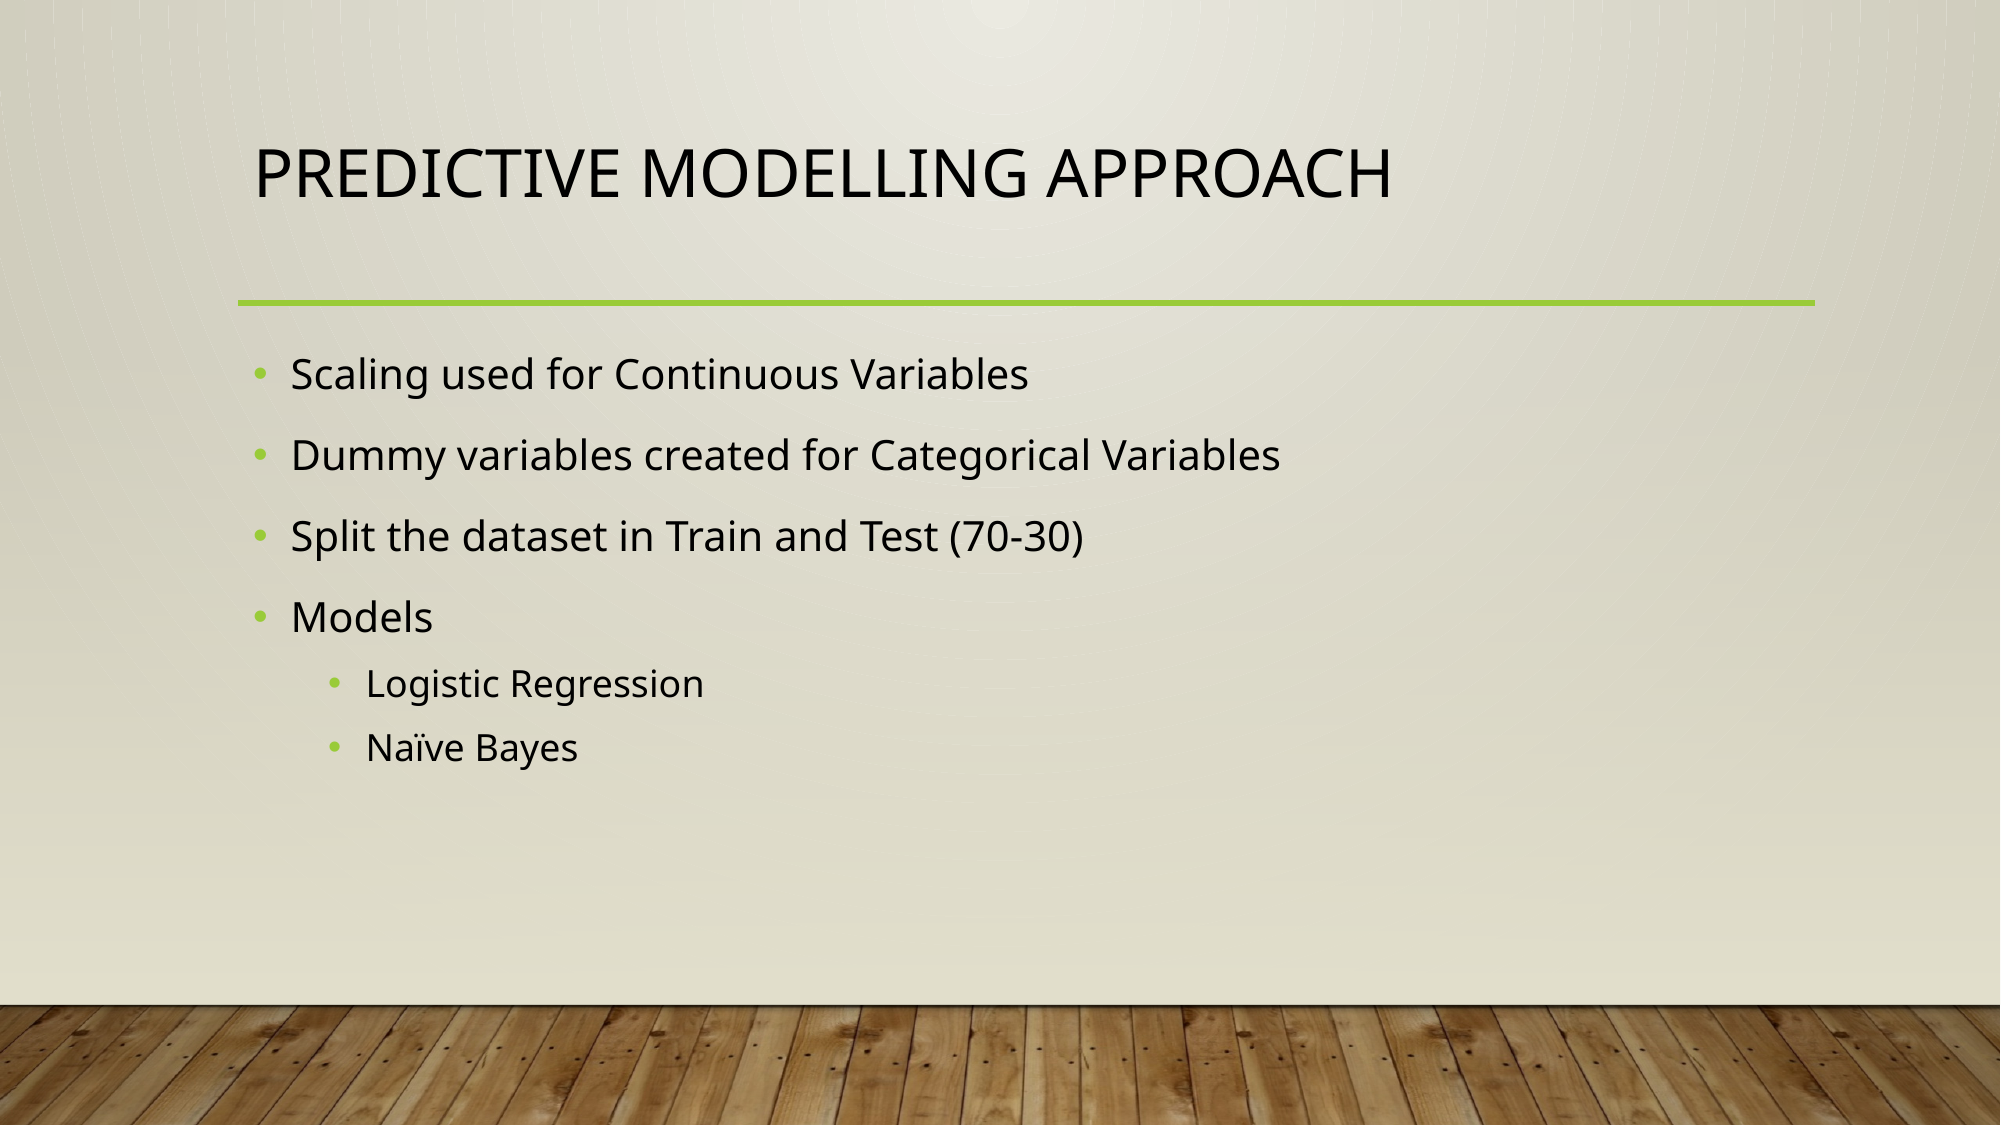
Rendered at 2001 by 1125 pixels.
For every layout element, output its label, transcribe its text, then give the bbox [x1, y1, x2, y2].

list Scaling used for Continuous Variables Dummy variables created for Categorical Variables Split the dataset in Train and Test (70-30) Models Logistic Regression Naïve Bayes [238, 330, 1814, 897]
picture [0, 1005, 2000, 1125]
title Predictive Modelling Approach [238, 131, 1814, 305]
